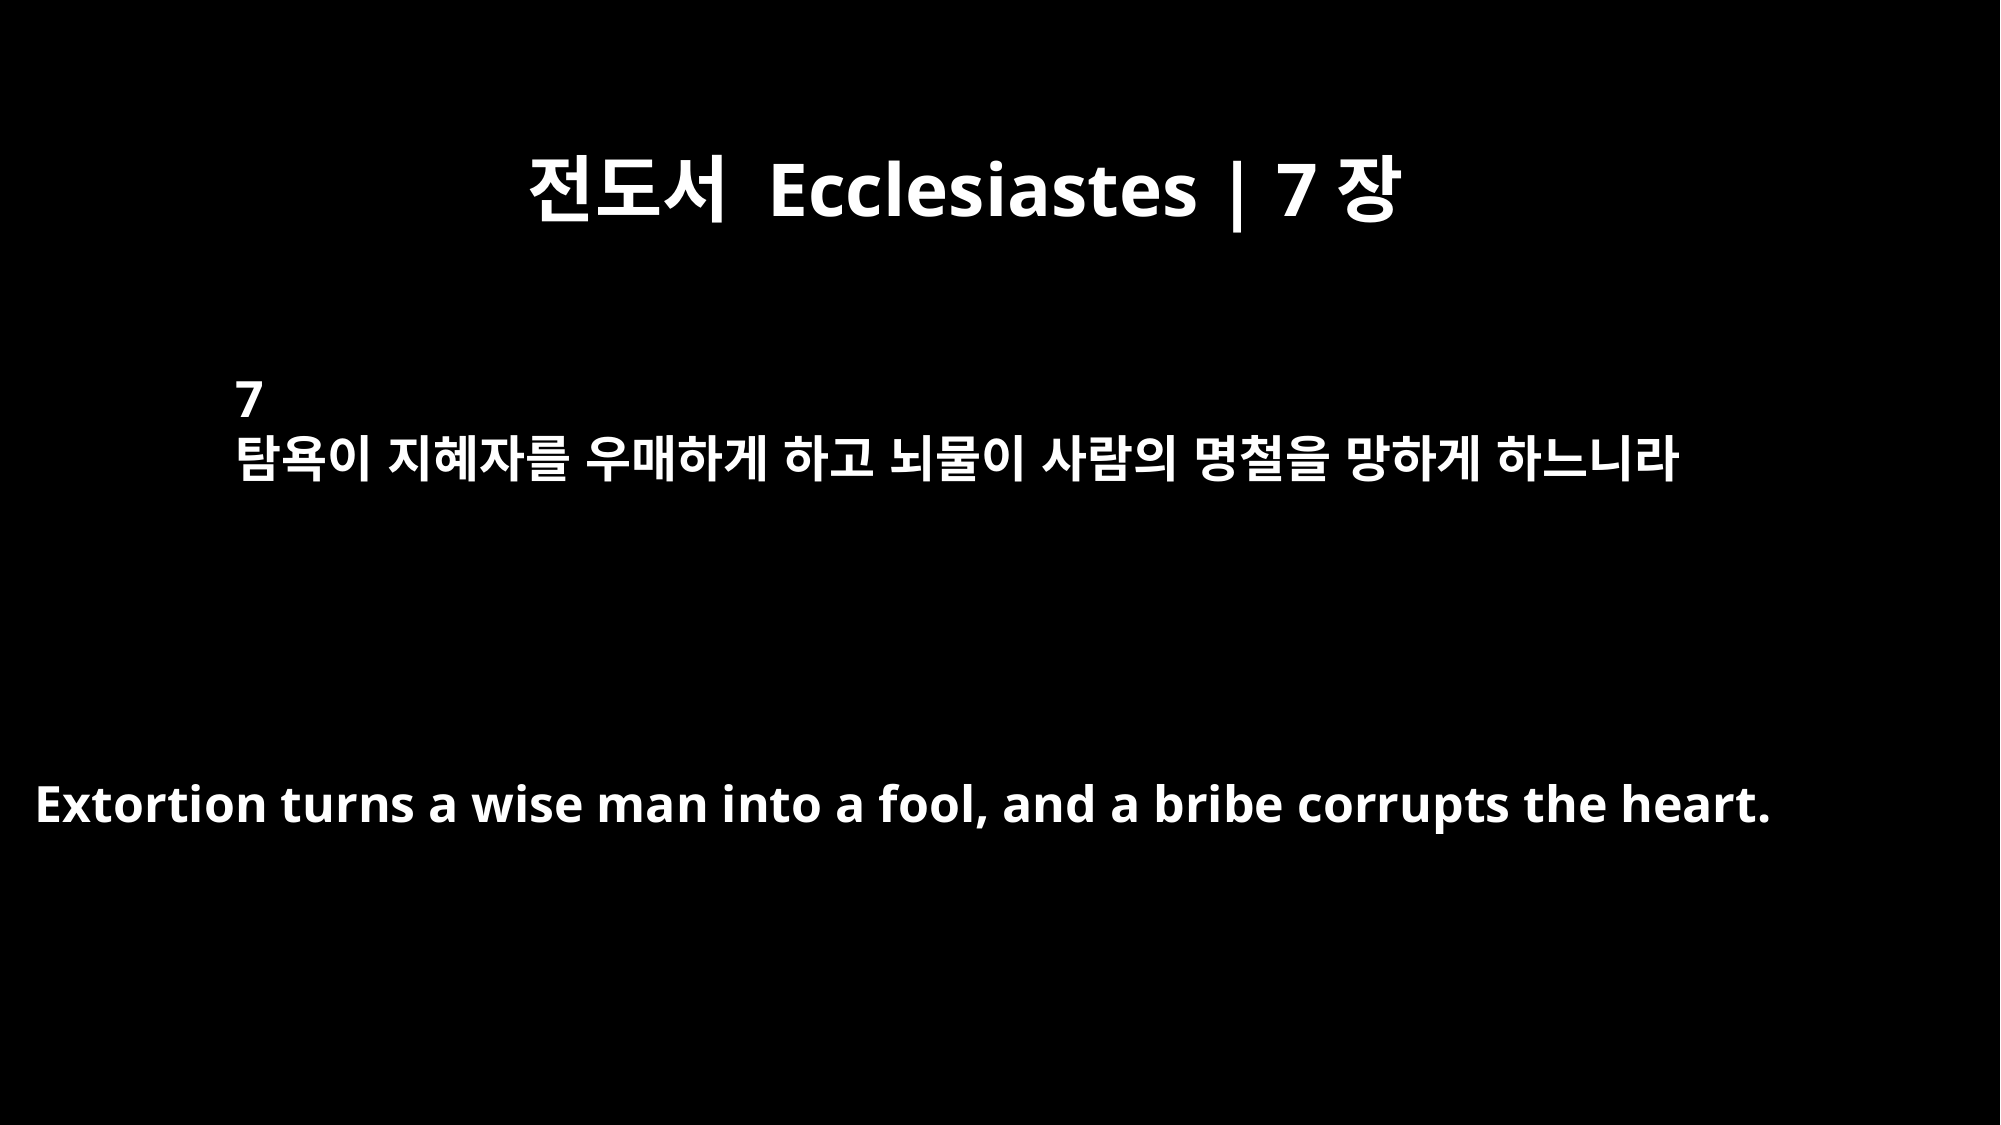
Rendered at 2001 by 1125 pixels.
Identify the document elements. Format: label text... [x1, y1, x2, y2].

text_box Extortion turns a wise man into a fool, and a bribe corrupts the heart. [20, 764, 1788, 840]
text_box 전도서 Ecclesiastes | 7장 [513, 136, 1419, 239]
text_box 7 탐욕이 지혜자를 우매하게 하고 뇌물이 사람의 명철을 망하게 하느니라 [220, 359, 1697, 495]
